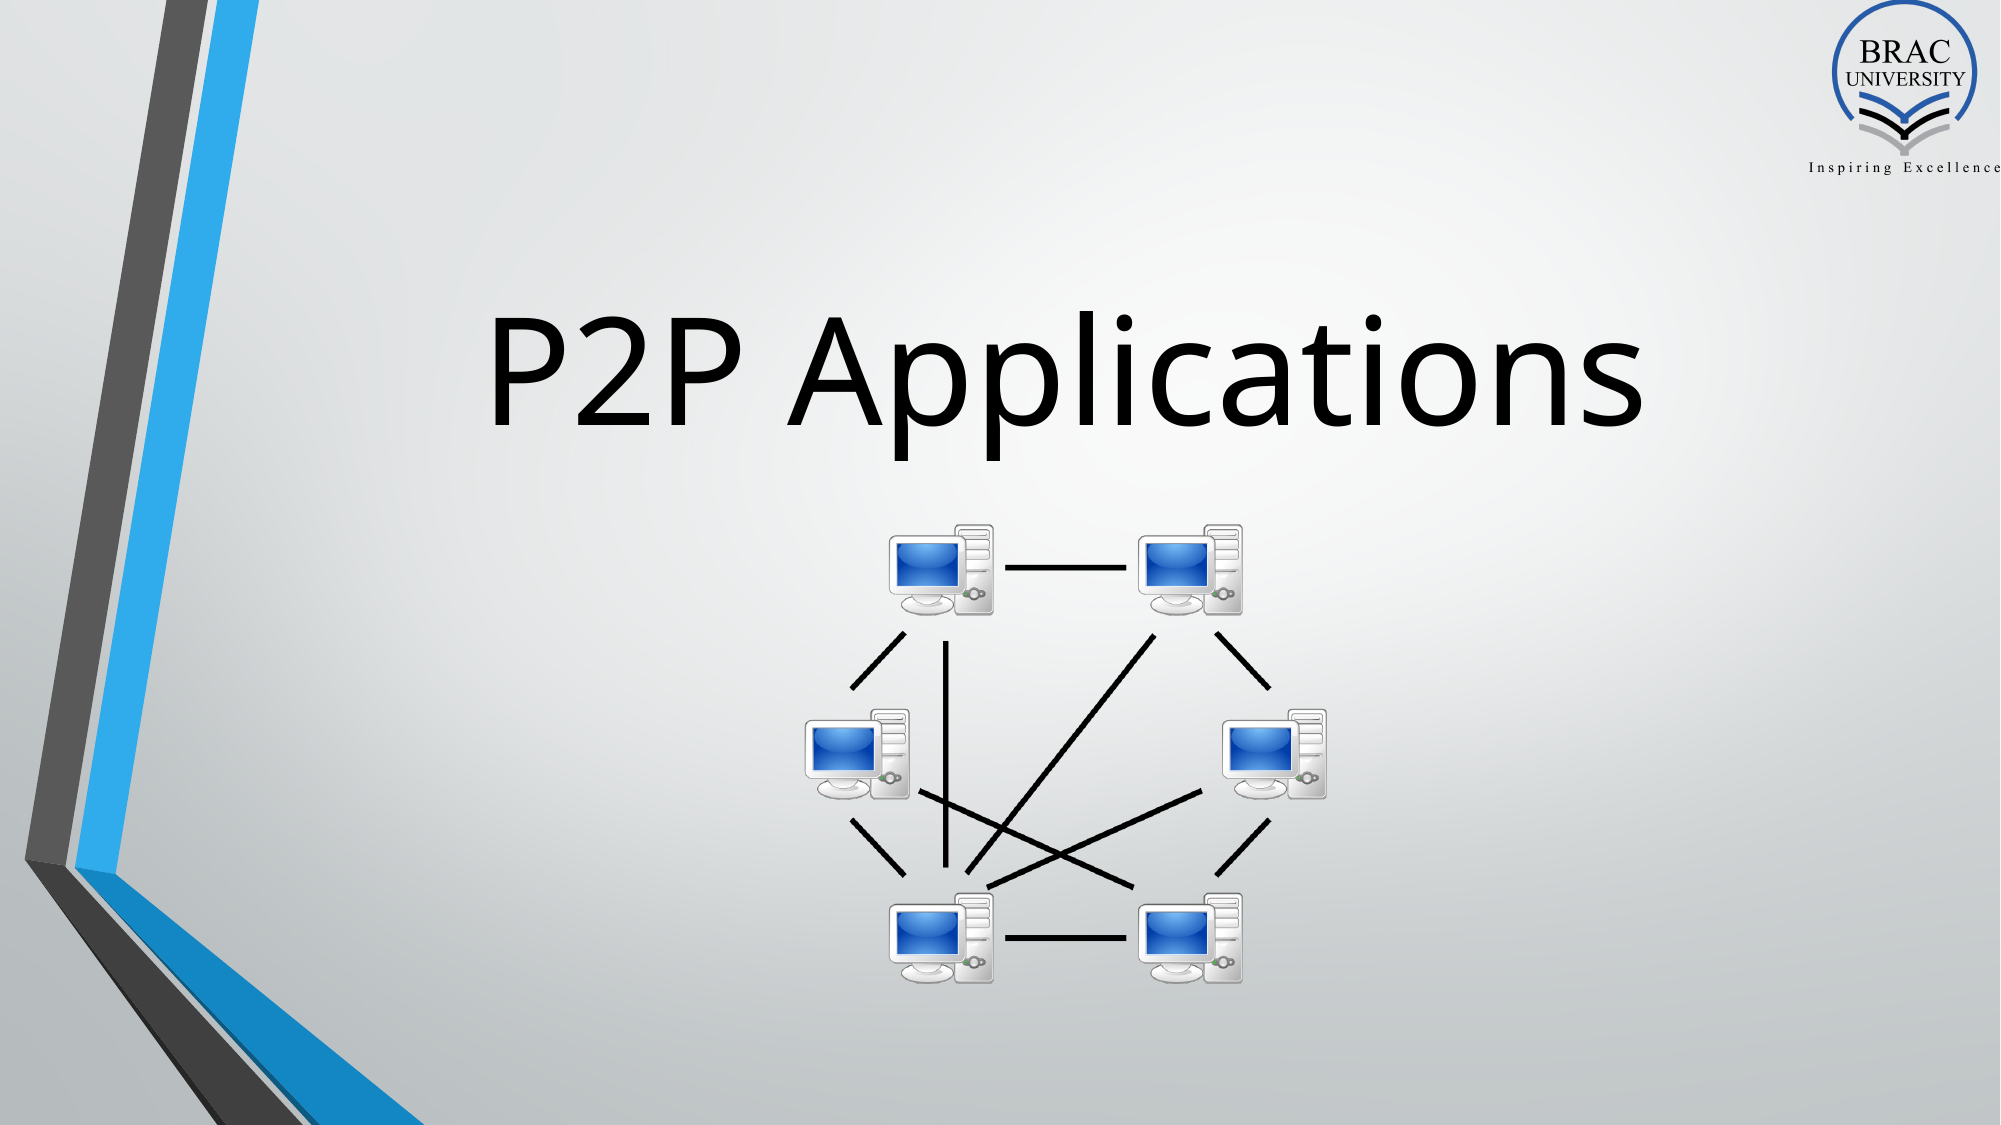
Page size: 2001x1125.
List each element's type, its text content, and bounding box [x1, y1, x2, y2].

picture [1808, 0, 2000, 176]
title P2P Applications [243, 53, 1887, 679]
picture [720, 398, 1410, 1110]
